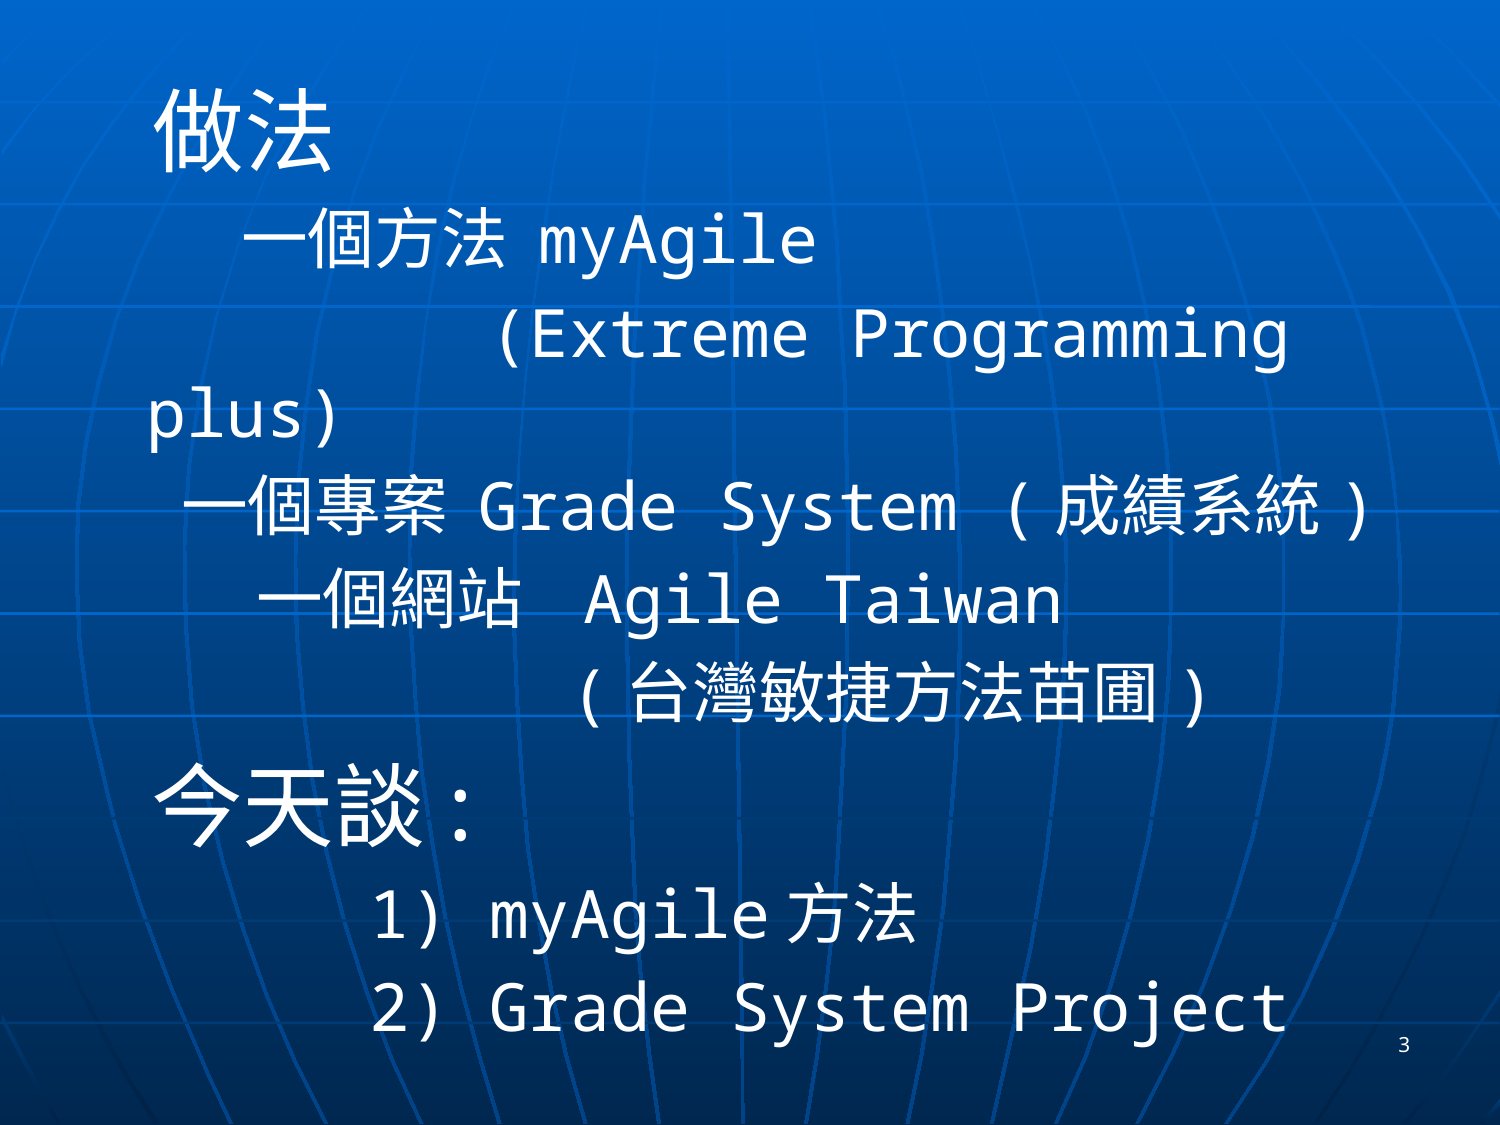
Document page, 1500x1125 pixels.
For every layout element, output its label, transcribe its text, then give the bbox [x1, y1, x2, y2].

slide_number 3 [1074, 1023, 1426, 1100]
list 做法 一個方法 myAgile (Extreme Programming plus) 一個專案 Grade System (成績系統) 一個網站 Agile Taiwan (台灣敏捷方法苗圃) 今天談: 1) myAgile方法 2) Grade System Project [74, 66, 1426, 1006]
